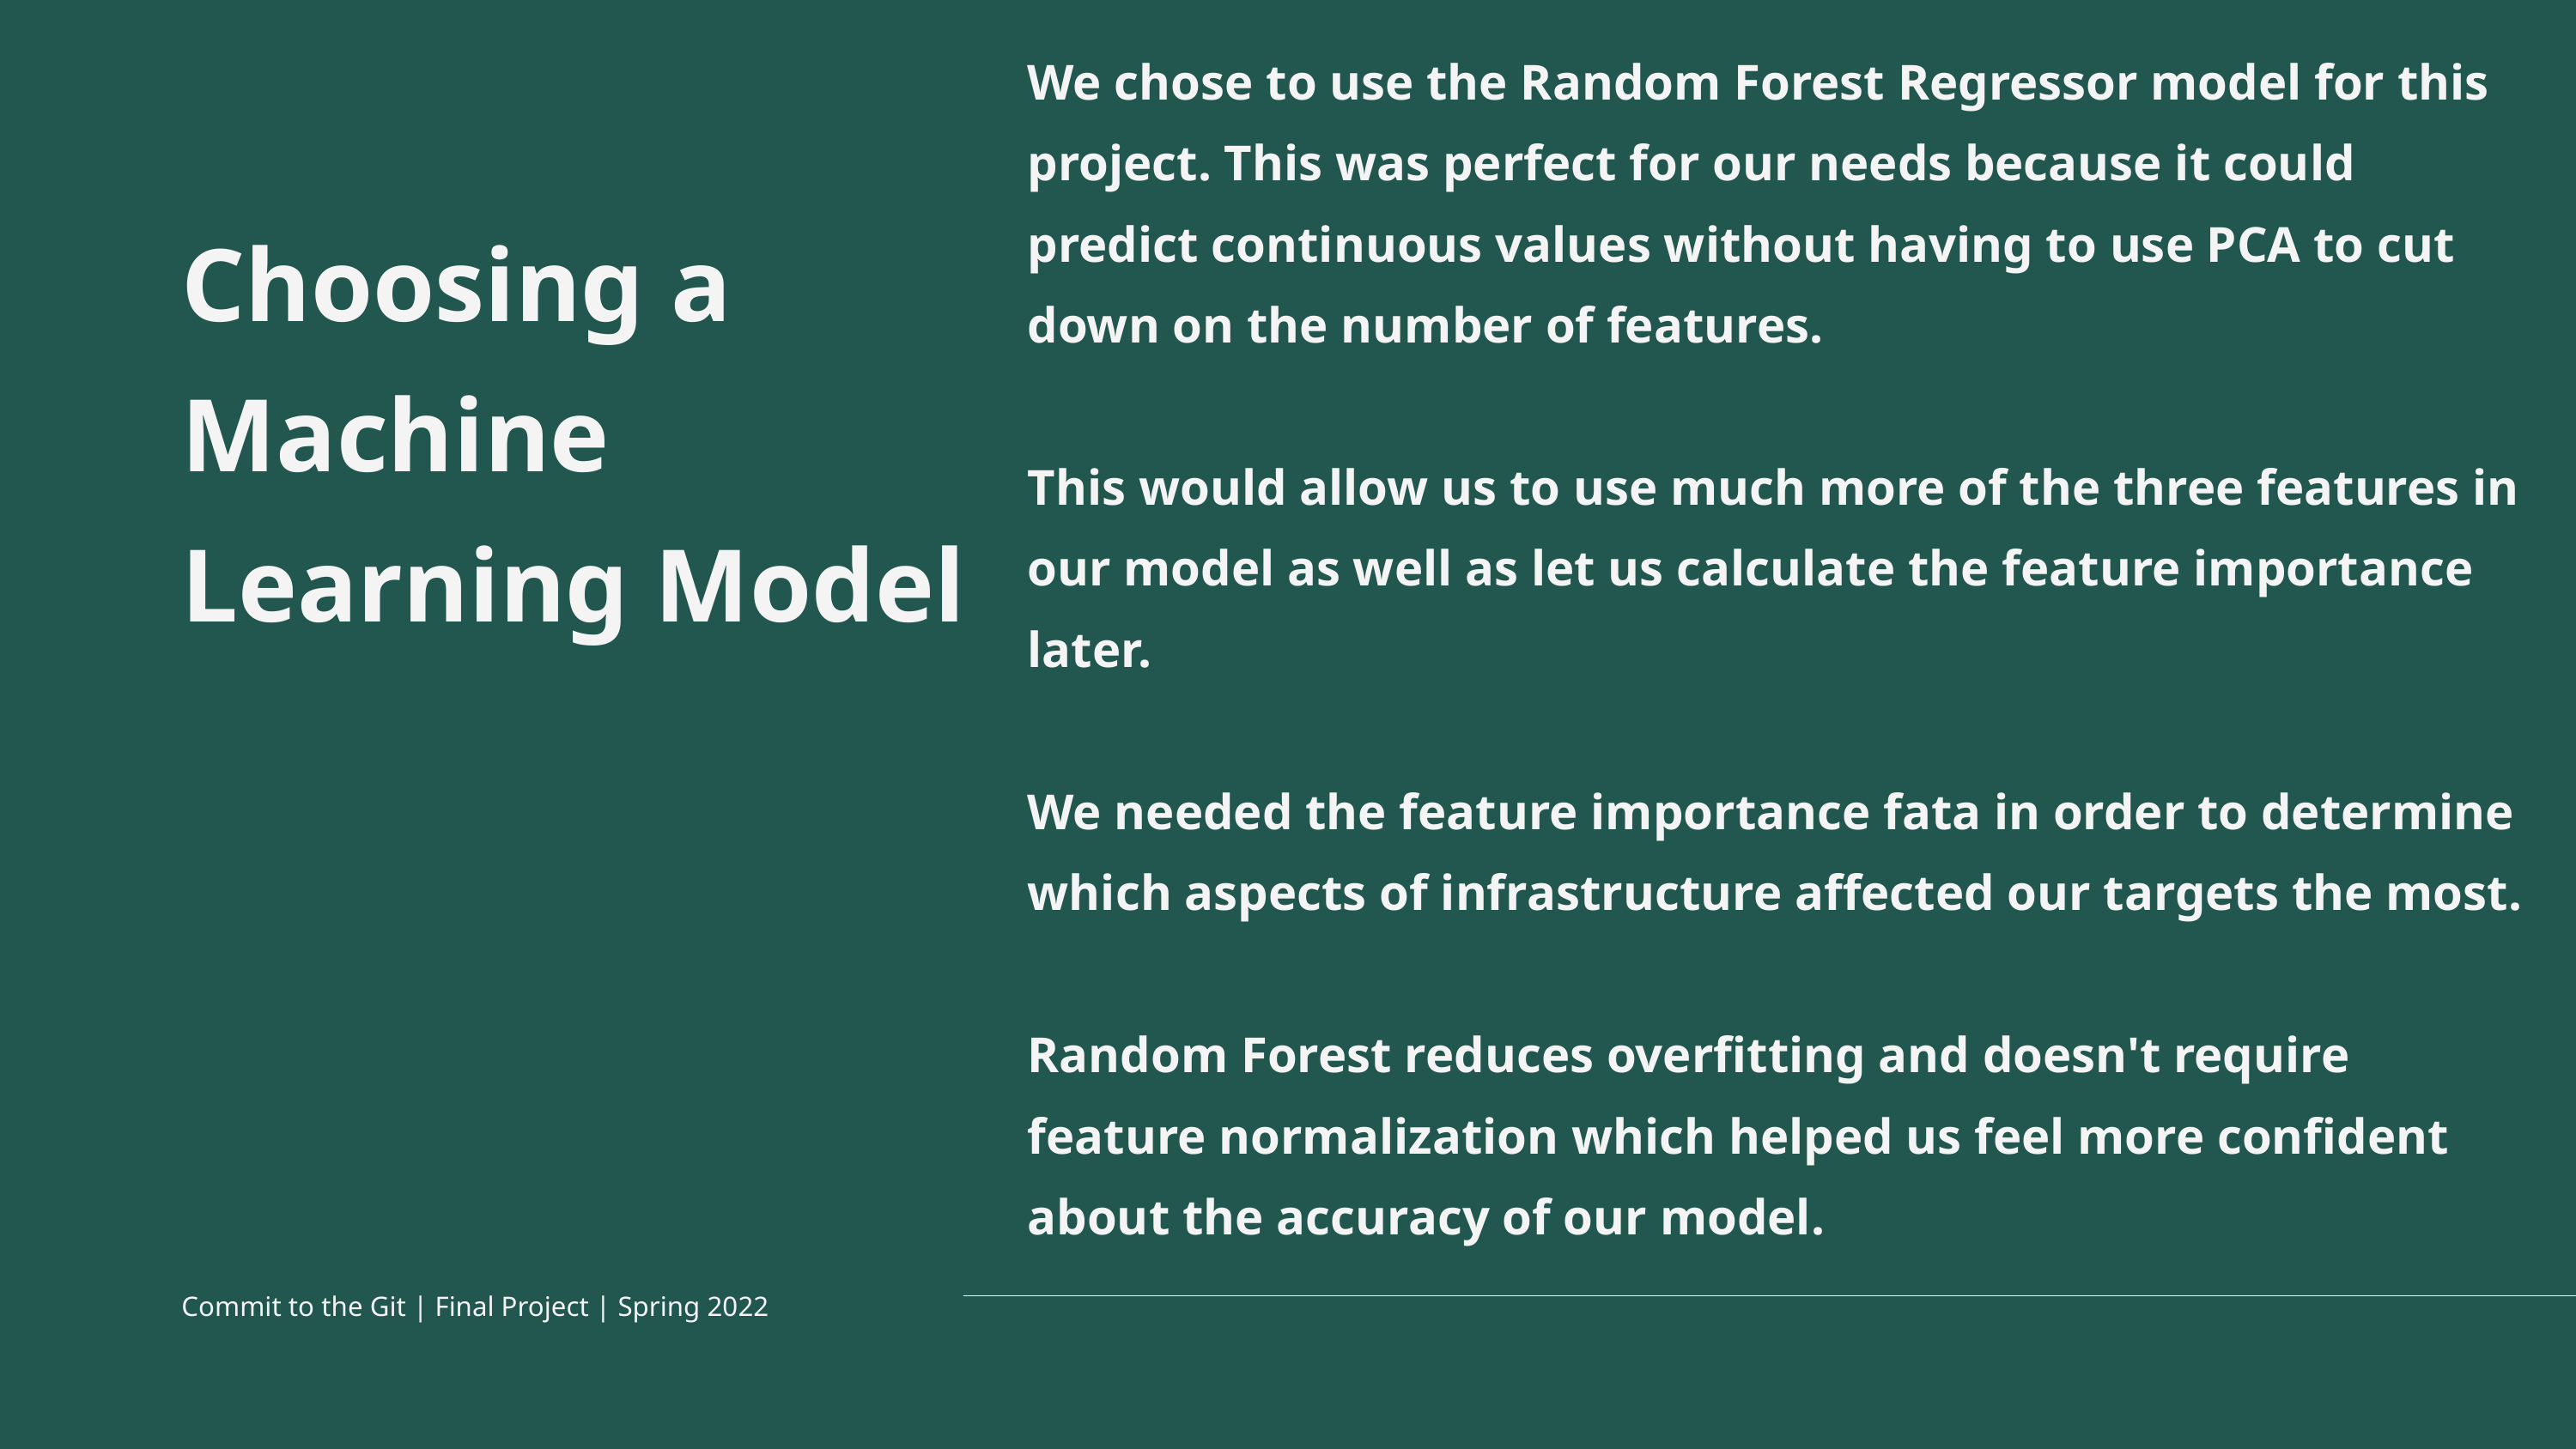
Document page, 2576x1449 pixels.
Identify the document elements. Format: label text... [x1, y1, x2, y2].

text_box Choosing a Machine Learning Model [181, 191, 1027, 642]
text_box We chose to use the Random Forest Regressor model for this project. This was perfect for our needs because it could predict continuous values without having to use PCA to cut down on the number of features. This would allow us to use much more of the three features in our model as well as let us calculate the feature importance later. We needed the feature importance fata in order to determine which aspects of infrastructure affected our targets the most. Random Forest reduces overfitting and doesn't require feature normalization which helped us feel more confident about the accuracy of our model. [1027, 27, 2537, 1246]
text_box Commit to the Git | Final Project | Spring 2022 [181, 1276, 897, 1322]
